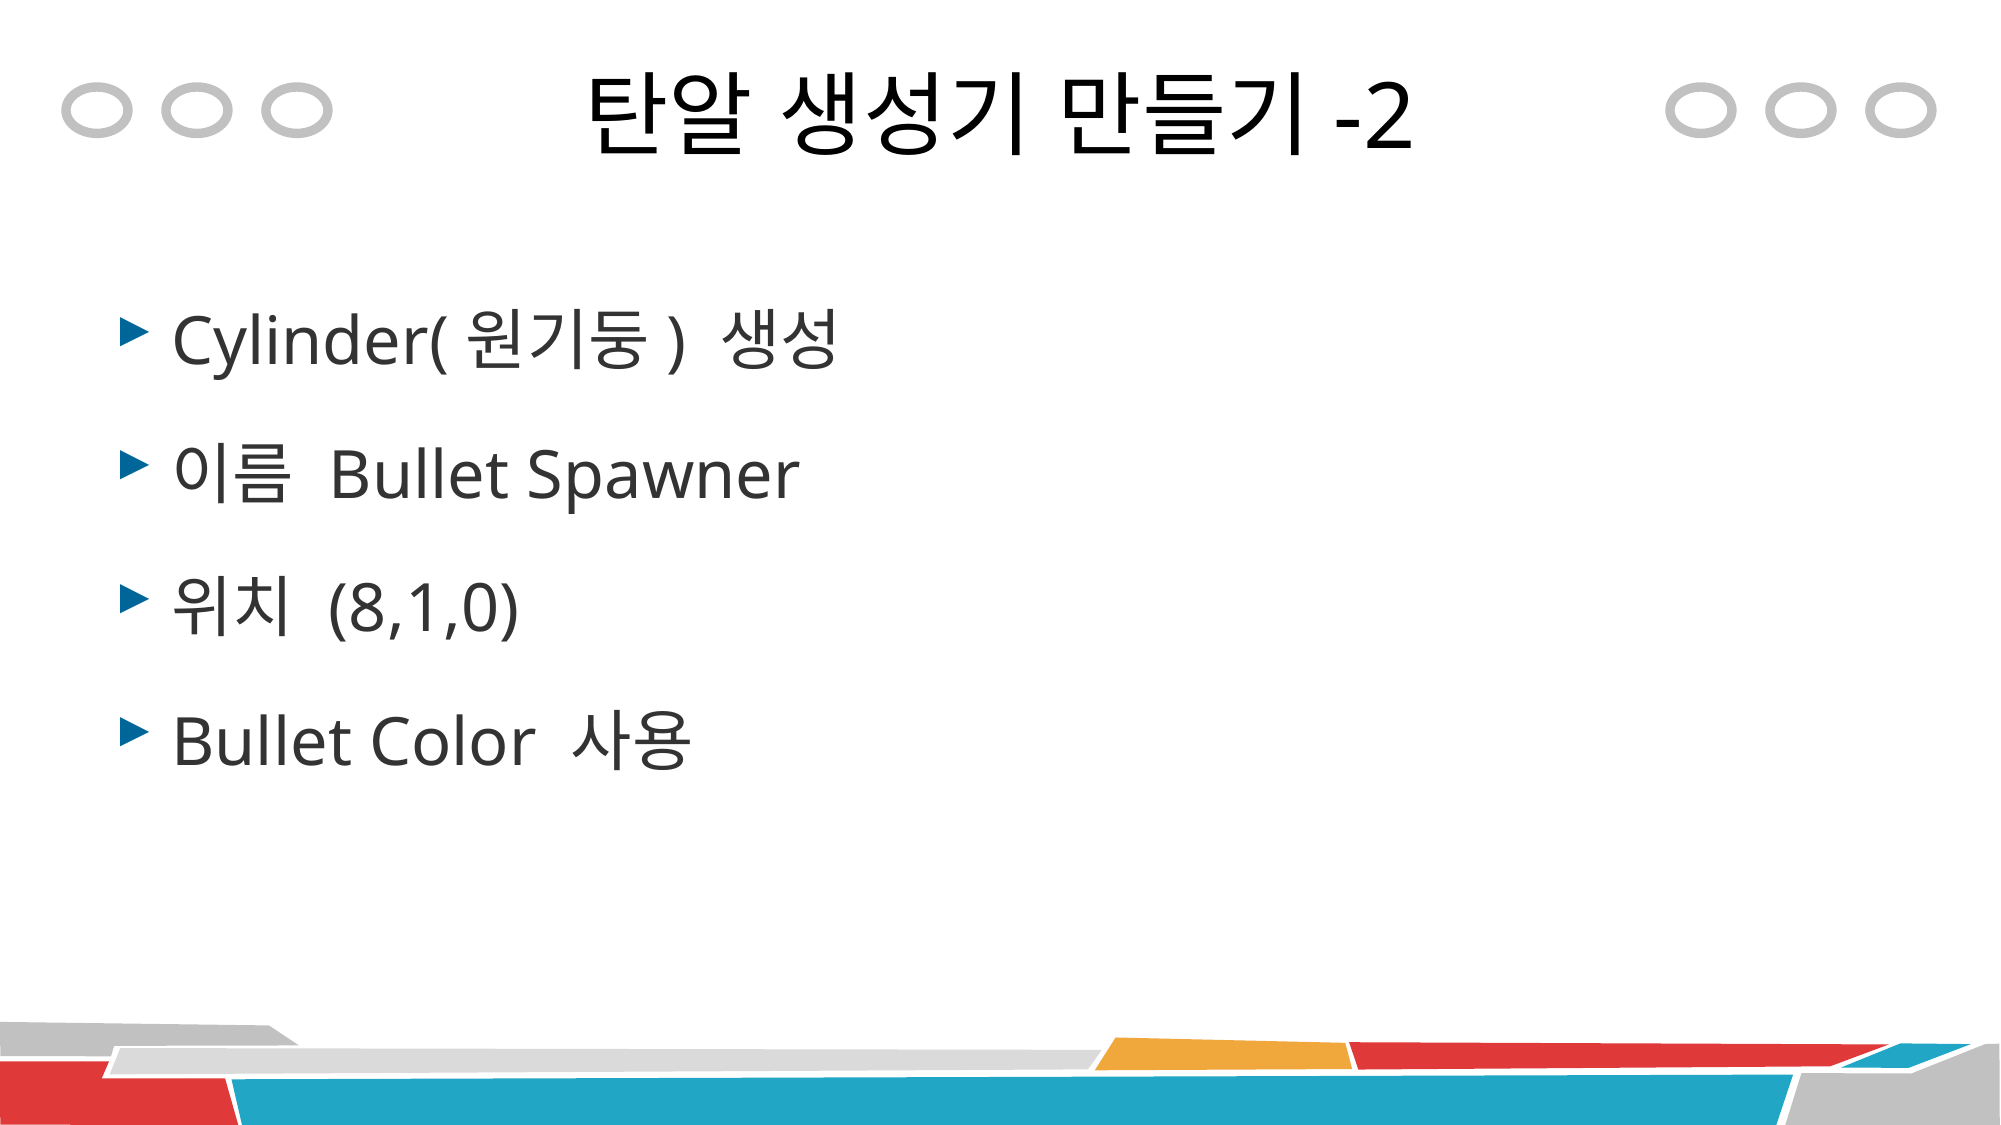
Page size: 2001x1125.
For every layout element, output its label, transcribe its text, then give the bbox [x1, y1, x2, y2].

list Cylinder(원기둥) 생성 이름 Bullet Spawner 위치 (8,1,0) Bullet Color 사용 [99, 250, 1900, 1005]
title 탄알 생성기 만들기-2 [350, 18, 1650, 206]
